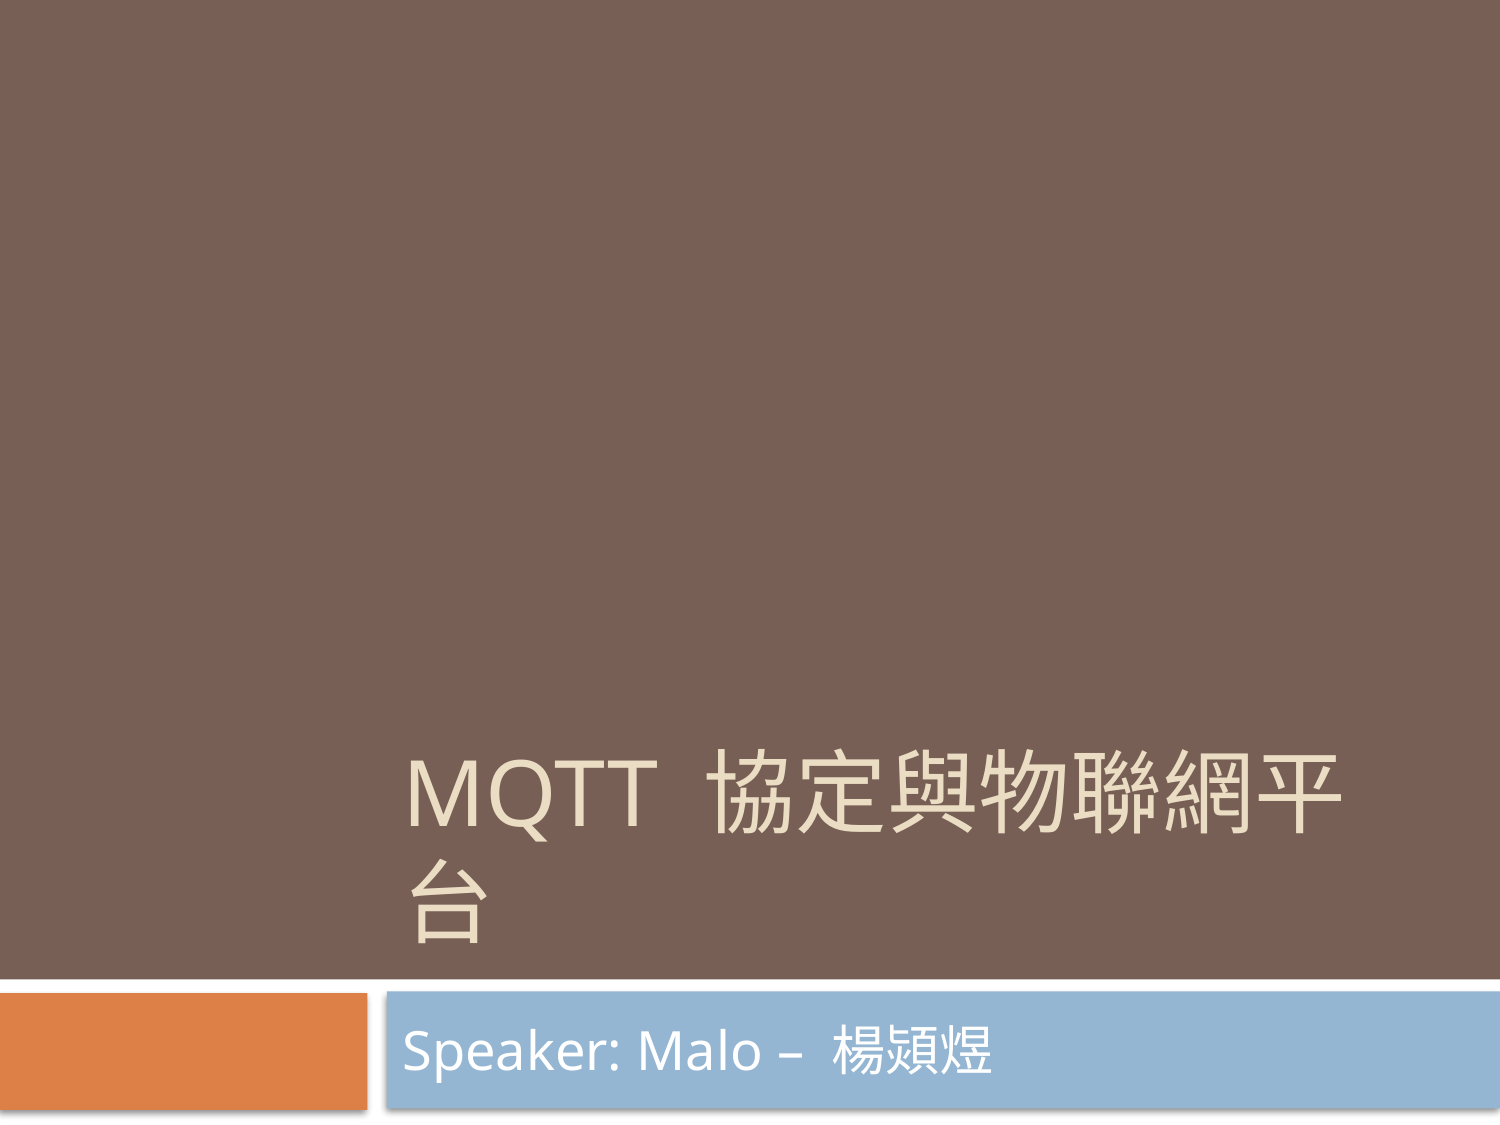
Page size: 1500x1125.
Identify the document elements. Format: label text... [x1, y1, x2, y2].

subtitle Speaker: Malo – 楊熲煜 [387, 992, 1488, 1105]
title MQTT 協定與物聯網平台 [387, 662, 1450, 963]
